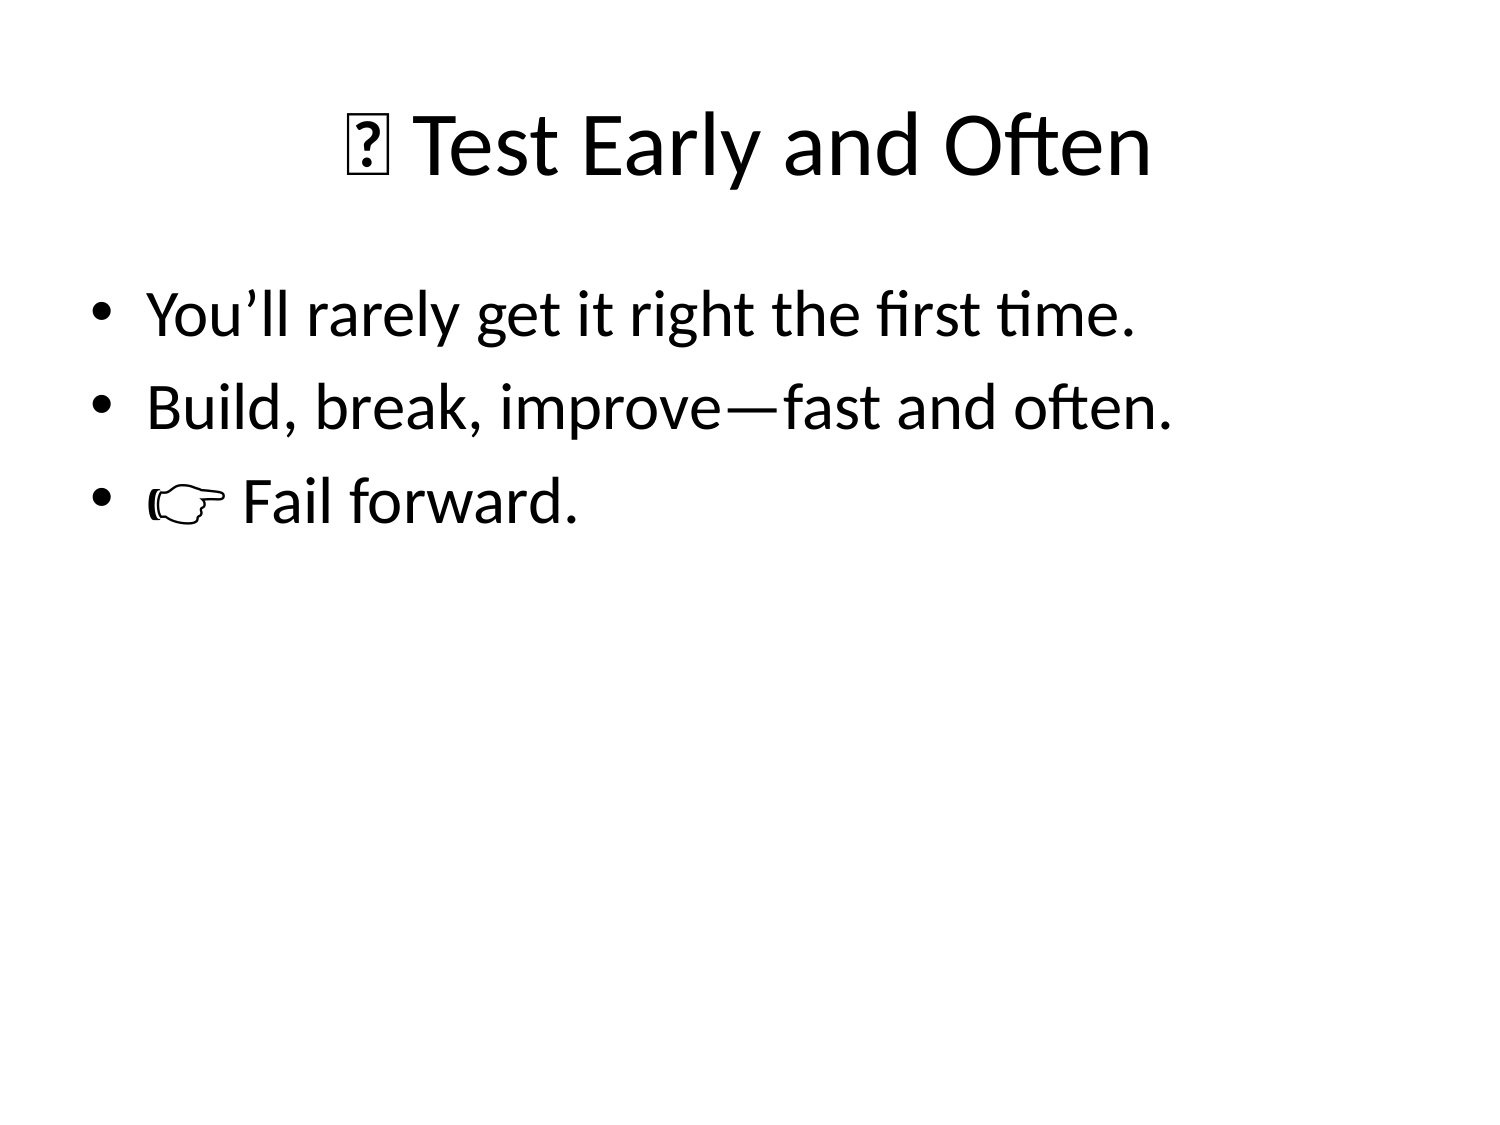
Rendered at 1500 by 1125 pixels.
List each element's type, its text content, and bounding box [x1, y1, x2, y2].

list You’ll rarely get it right the first time. Build, break, improve—fast and often. 👉 Fail forward. [75, 262, 1425, 1005]
title 🚧 Test Early and Often [75, 45, 1425, 233]
